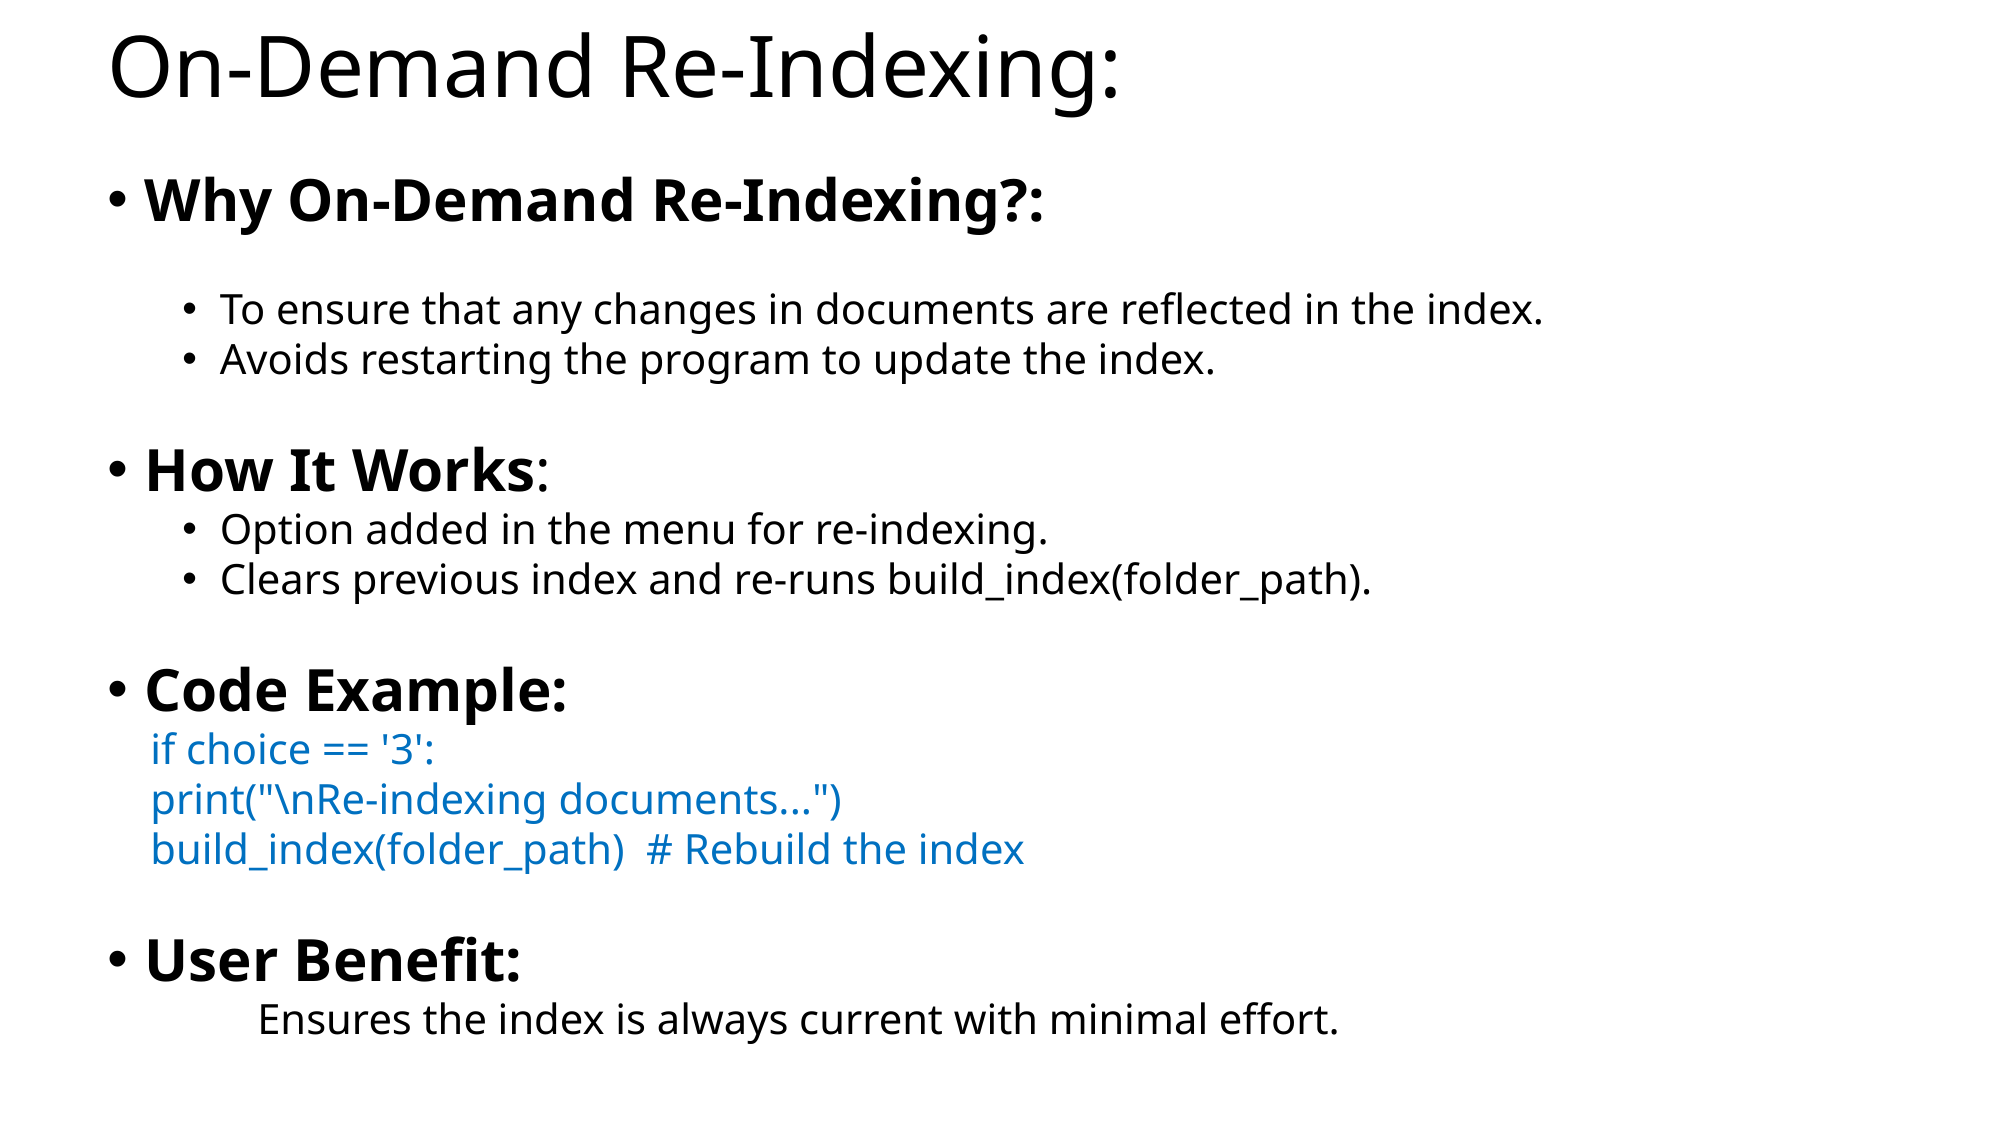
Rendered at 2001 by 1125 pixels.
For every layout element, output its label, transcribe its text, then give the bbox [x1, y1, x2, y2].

list Why On-Demand Re-Indexing?: To ensure that any changes in documents are reflected in the index. Avoids restarting the program to update the index. How It Works: Option added in the menu for re-indexing. Clears previous index and re-runs build_index(folder_path). Code Example: if choice == '3': print("\nRe-indexing documents...") build_index(folder_path) # Rebuild the index User Benefit: Ensures the index is always current with minimal effort. [92, 155, 1818, 1051]
title On-Demand Re-Indexing: [92, 15, 1158, 125]
